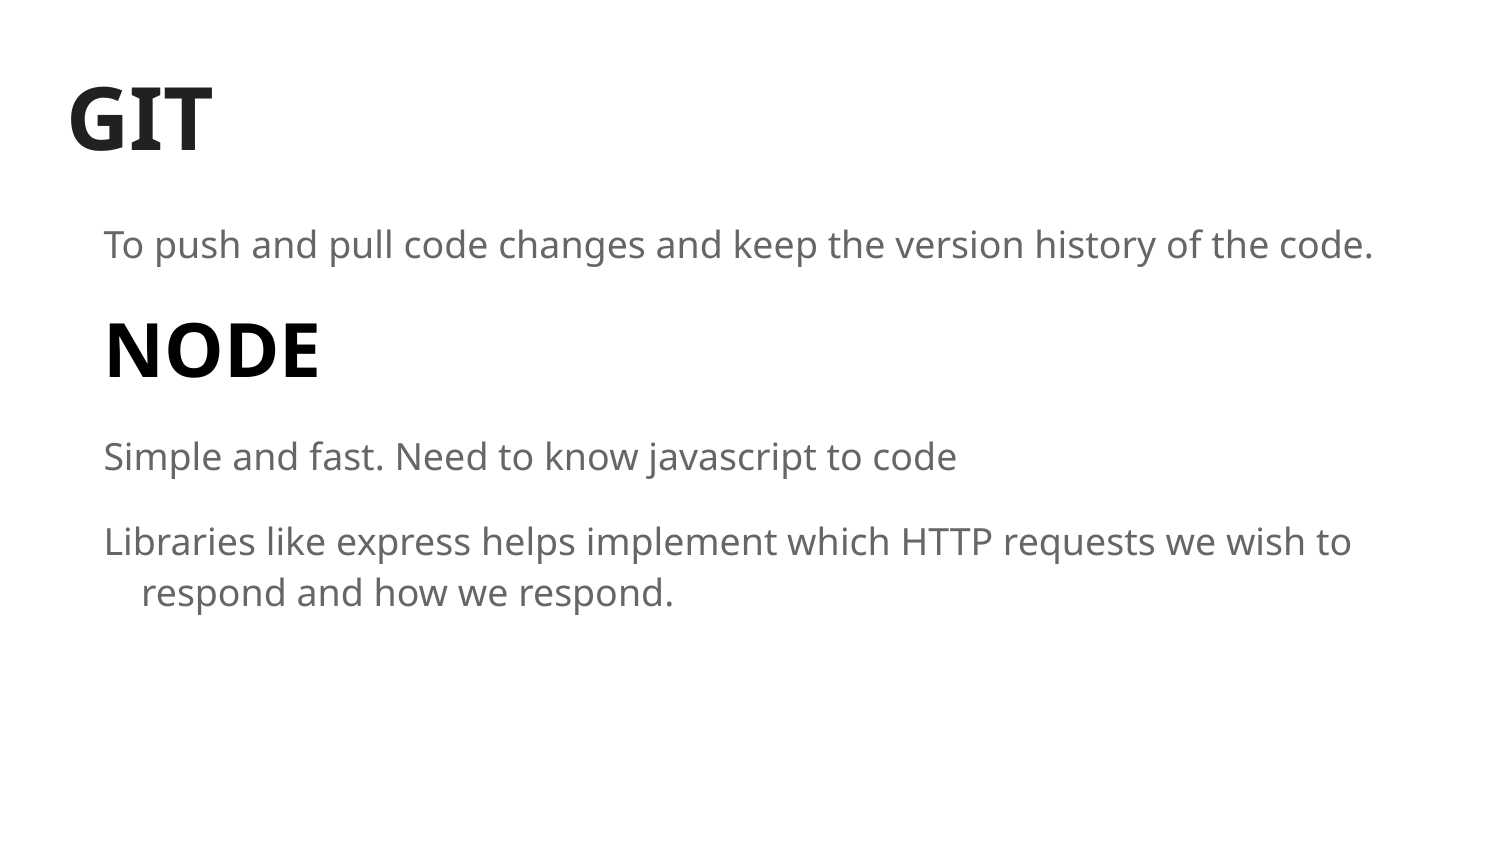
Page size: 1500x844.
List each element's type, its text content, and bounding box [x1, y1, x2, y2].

list To push and pull code changes and keep the version history of the code. NODE Simple and fast. Need to know javascript to code Libraries like express helps implement which HTTP requests we wish to respond and how we respond. [51, 201, 1449, 750]
title GIT [51, 48, 1449, 180]
